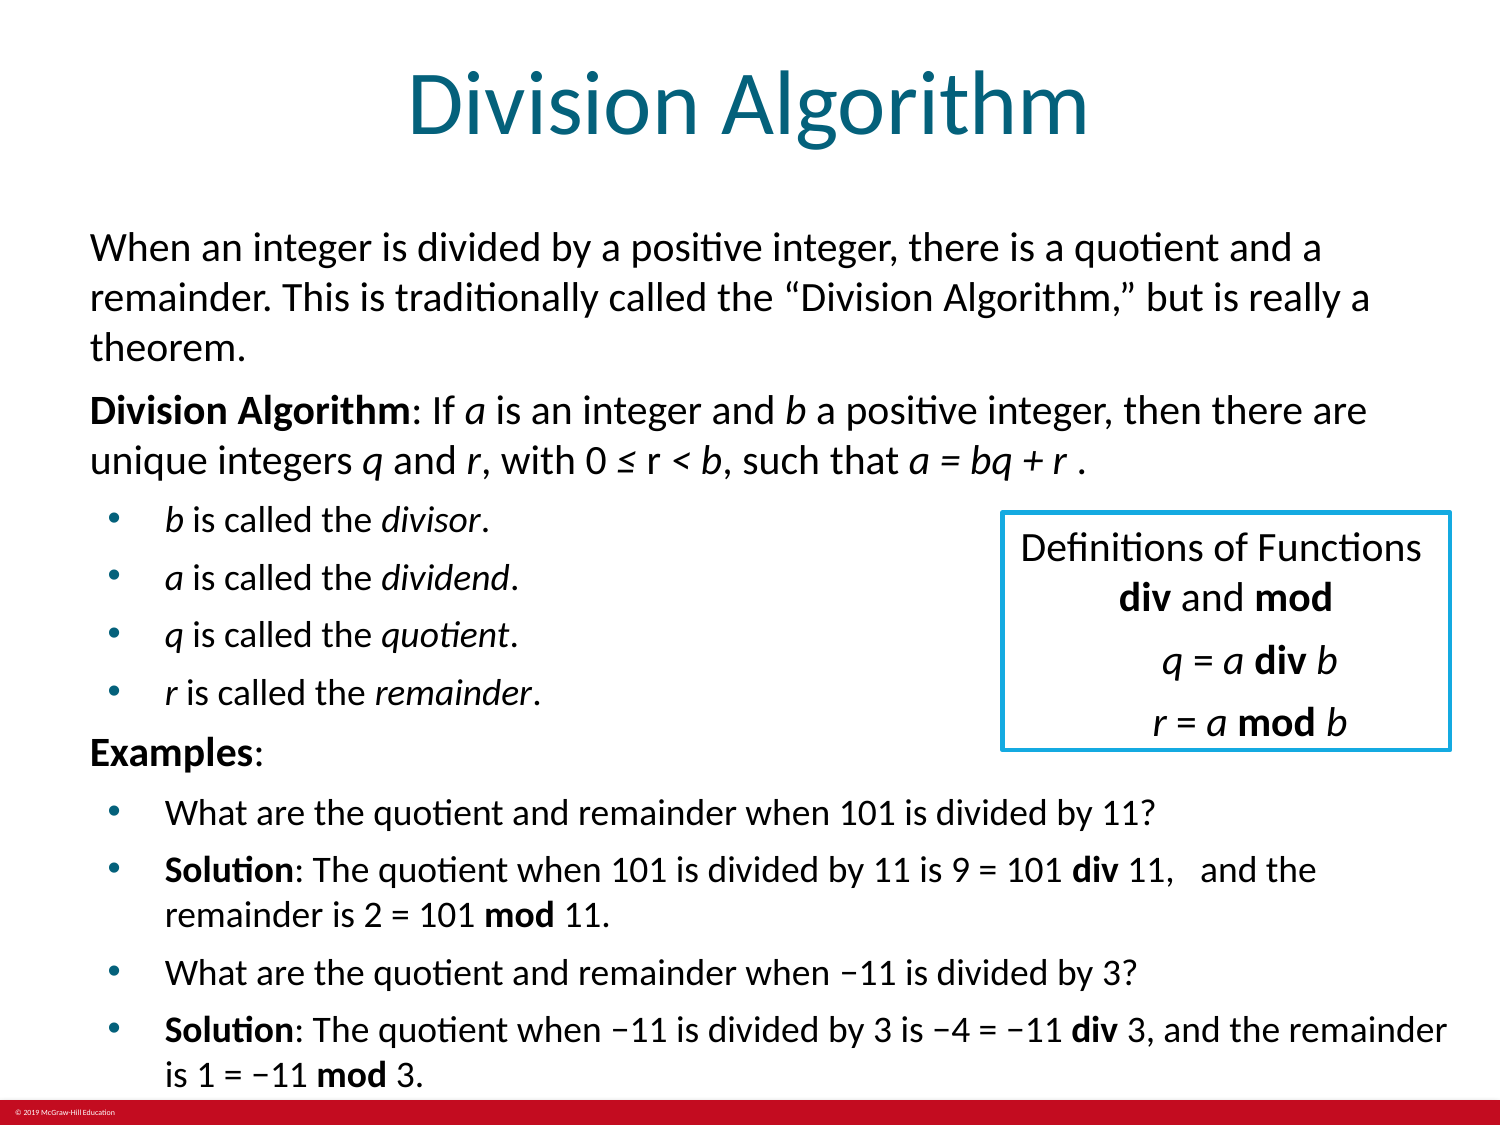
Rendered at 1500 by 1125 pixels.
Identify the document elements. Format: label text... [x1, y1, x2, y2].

list When an integer is divided by a positive integer, there is a quotient and a remainder. This is traditionally called the “Division Algorithm,” but is really a theorem. Division Algorithm: If a is an integer and b a positive integer, then there are unique integers q and r, with 0 ≤ r < b, such that a = bq + r . b is called the divisor. a is called the dividend. q is called the quotient. r is called the remainder. Examples: What are the quotient and remainder when 101 is divided by 11? Solution: The quotient when 101 is divided by 11 is 9 = 101 div 11, and the remainder is 2 = 101 mod 11. What are the quotient and remainder when −11 is divided by 3? Solution: The quotient when −11 is divided by 3 is −4 = −11 div 3, and the remainder is 1 = −11 mod 3. [75, 212, 1485, 1088]
list Definitions of Functions div and mod q = a div b r = a mod b [1002, 512, 1450, 750]
title Division Algorithm [0, 0, 1500, 195]
